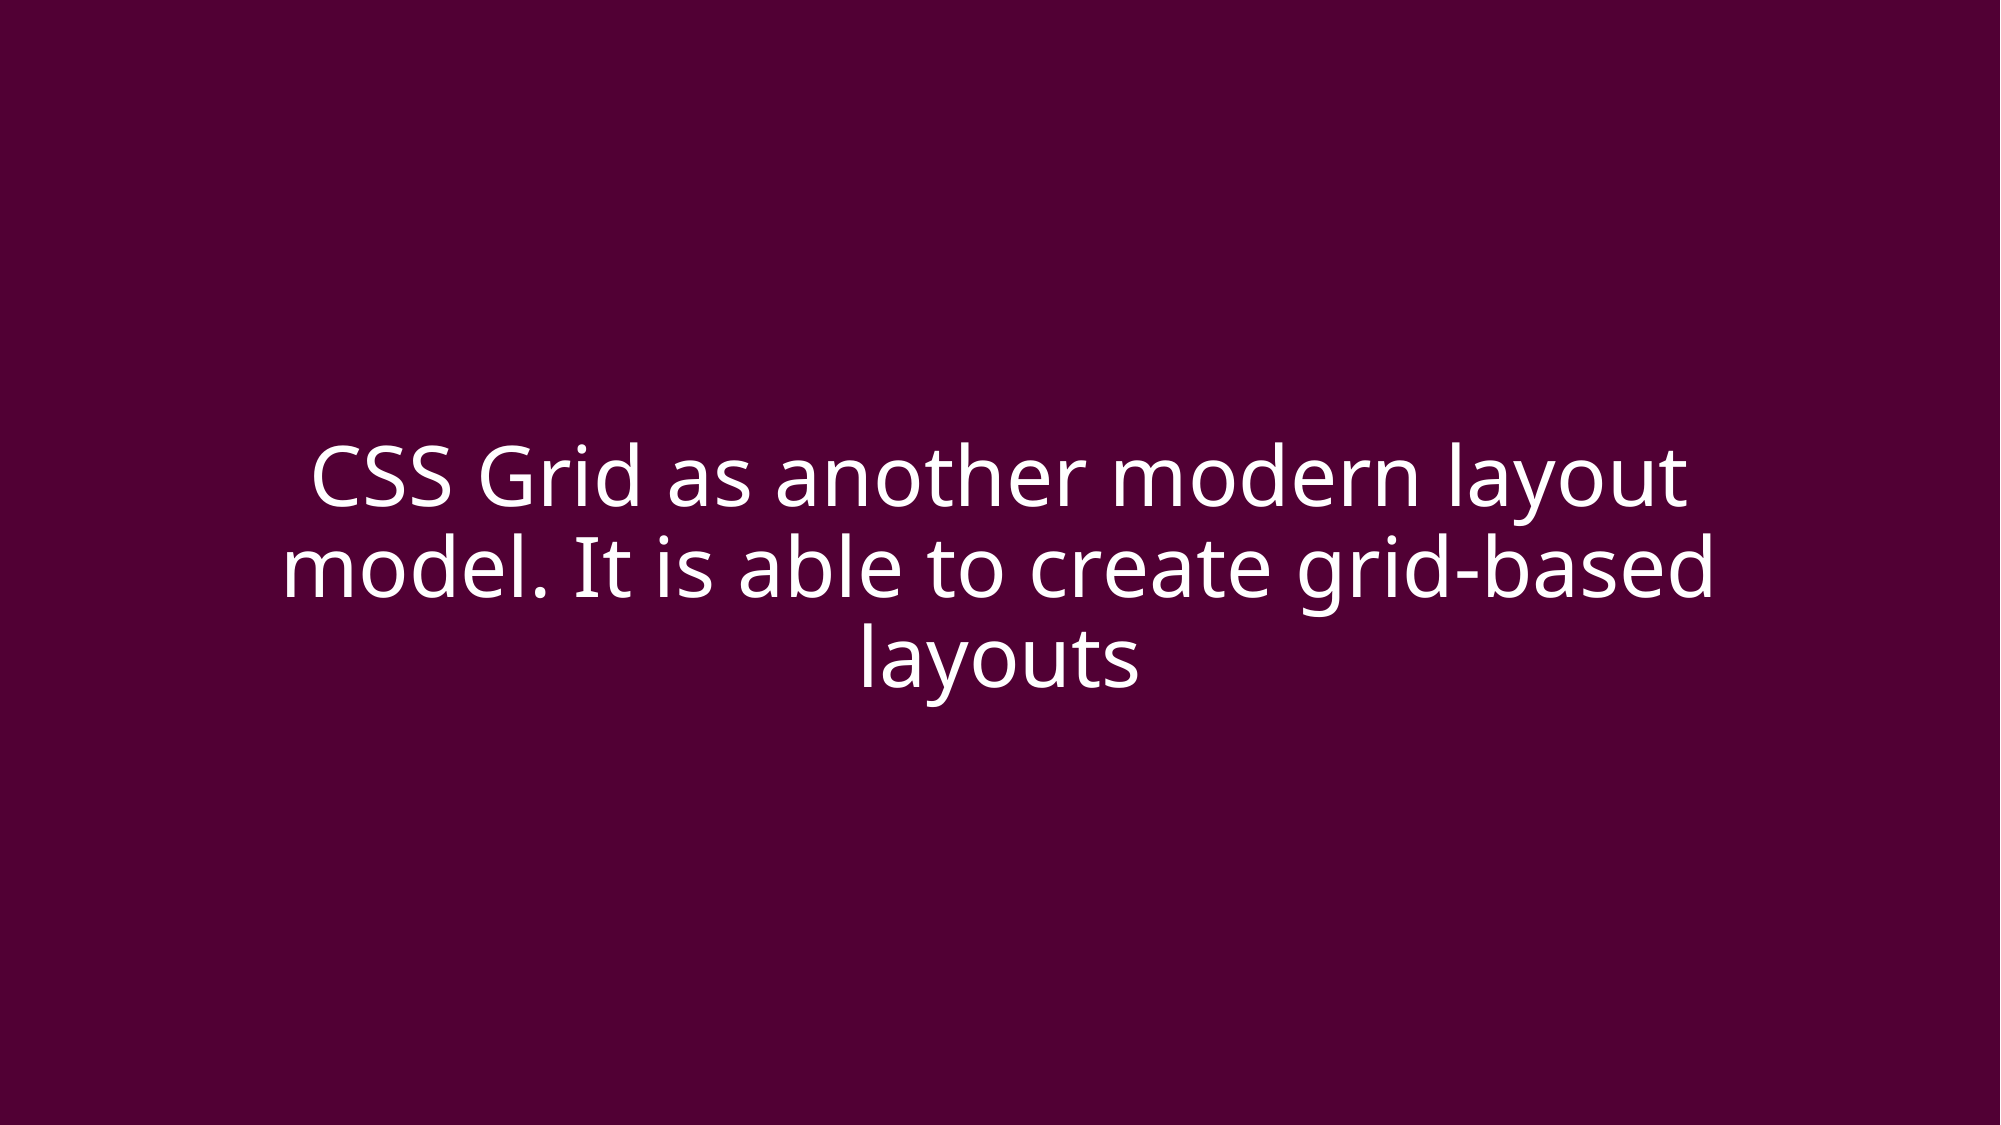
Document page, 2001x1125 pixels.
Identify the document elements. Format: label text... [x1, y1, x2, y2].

title CSS Grid as another modern layout model. It is able to create grid-based layouts [249, 422, 1750, 814]
